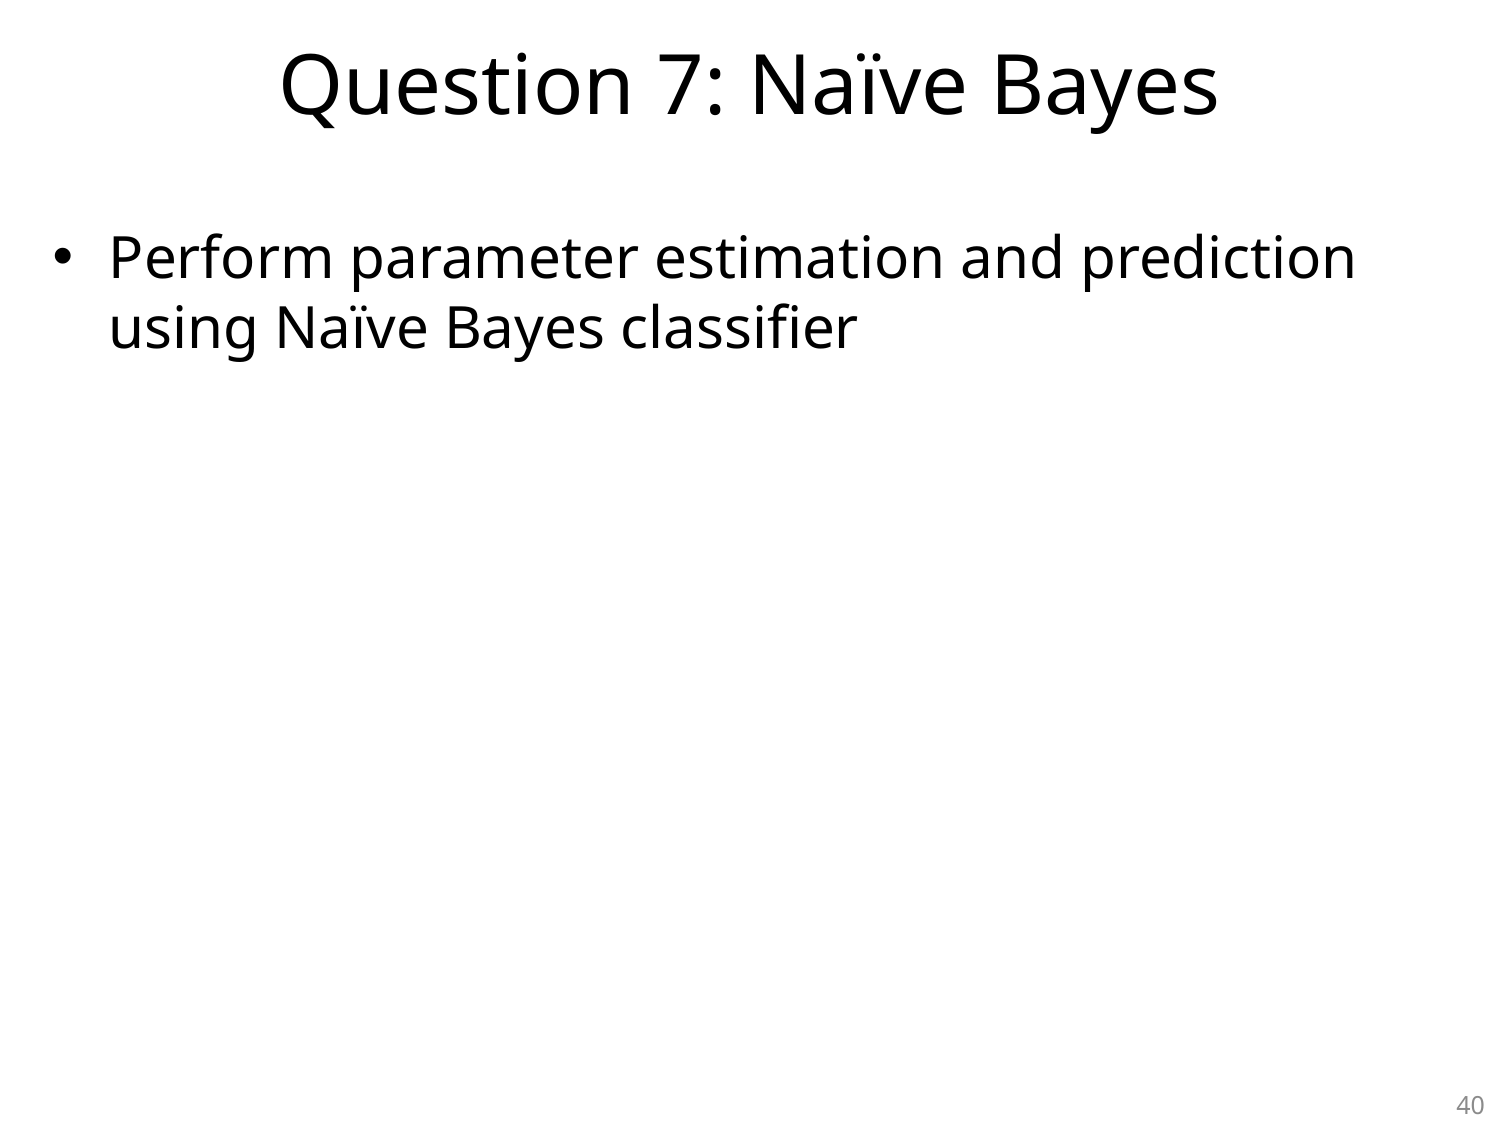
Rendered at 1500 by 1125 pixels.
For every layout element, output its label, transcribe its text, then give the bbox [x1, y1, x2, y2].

list Perform parameter estimation and prediction using Naïve Bayes classifier [37, 212, 1463, 1075]
title Question 7: Naïve Bayes [0, 0, 1500, 163]
slide_number 40 [1149, 1087, 1500, 1125]
